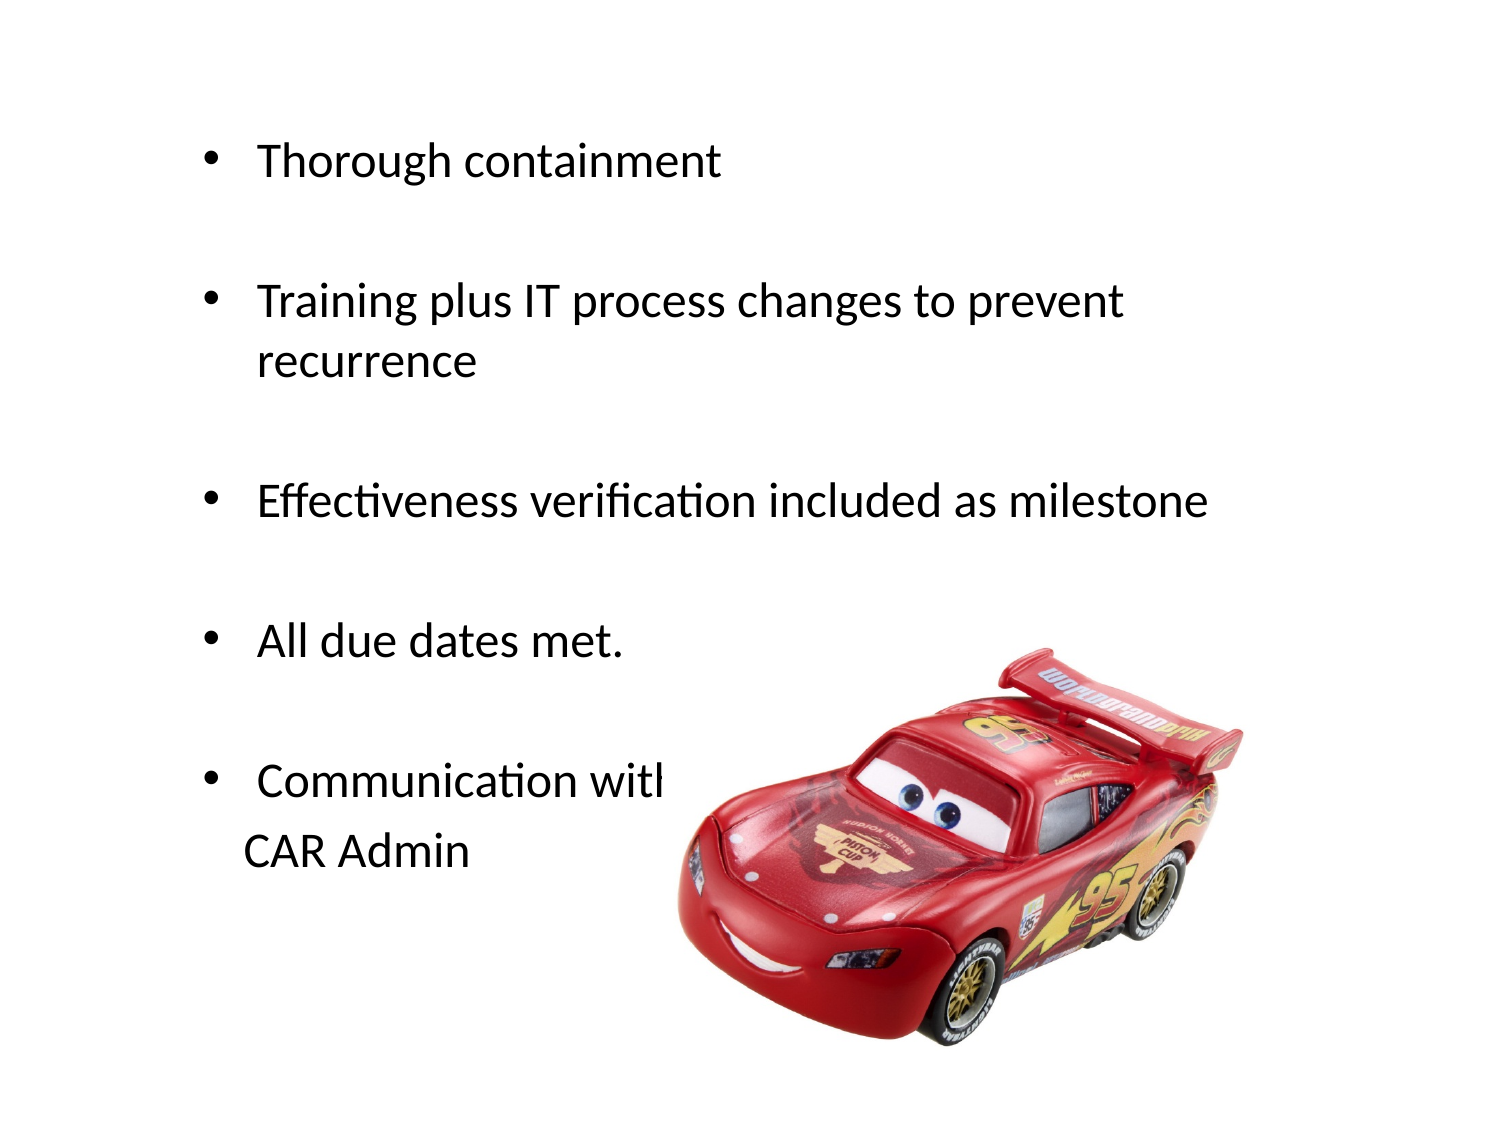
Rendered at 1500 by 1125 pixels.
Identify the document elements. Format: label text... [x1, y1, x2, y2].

picture [662, 637, 1251, 1057]
list Thorough containment Training plus IT process changes to prevent recurrence Effectiveness verification included as milestone All due dates met. Communication with CAR Admin [187, 120, 1238, 900]
